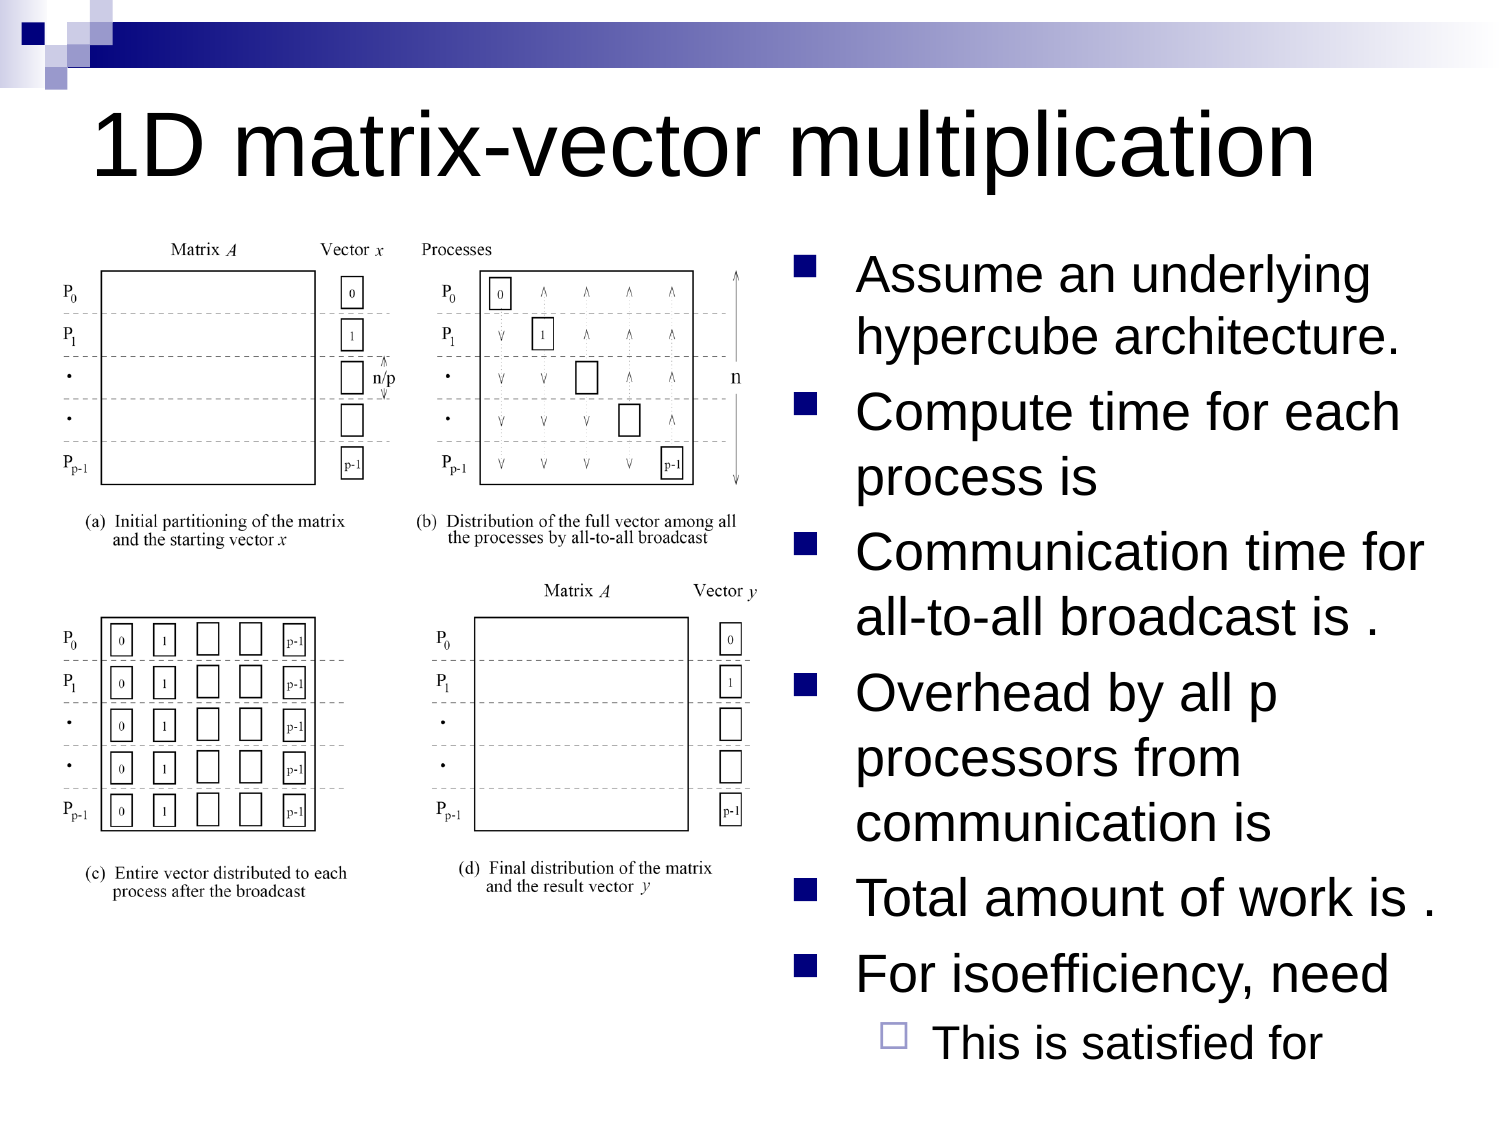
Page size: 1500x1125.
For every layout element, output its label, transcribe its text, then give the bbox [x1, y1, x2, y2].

picture [49, 232, 762, 909]
title 1D matrix-vector multiplication [75, 75, 1425, 205]
